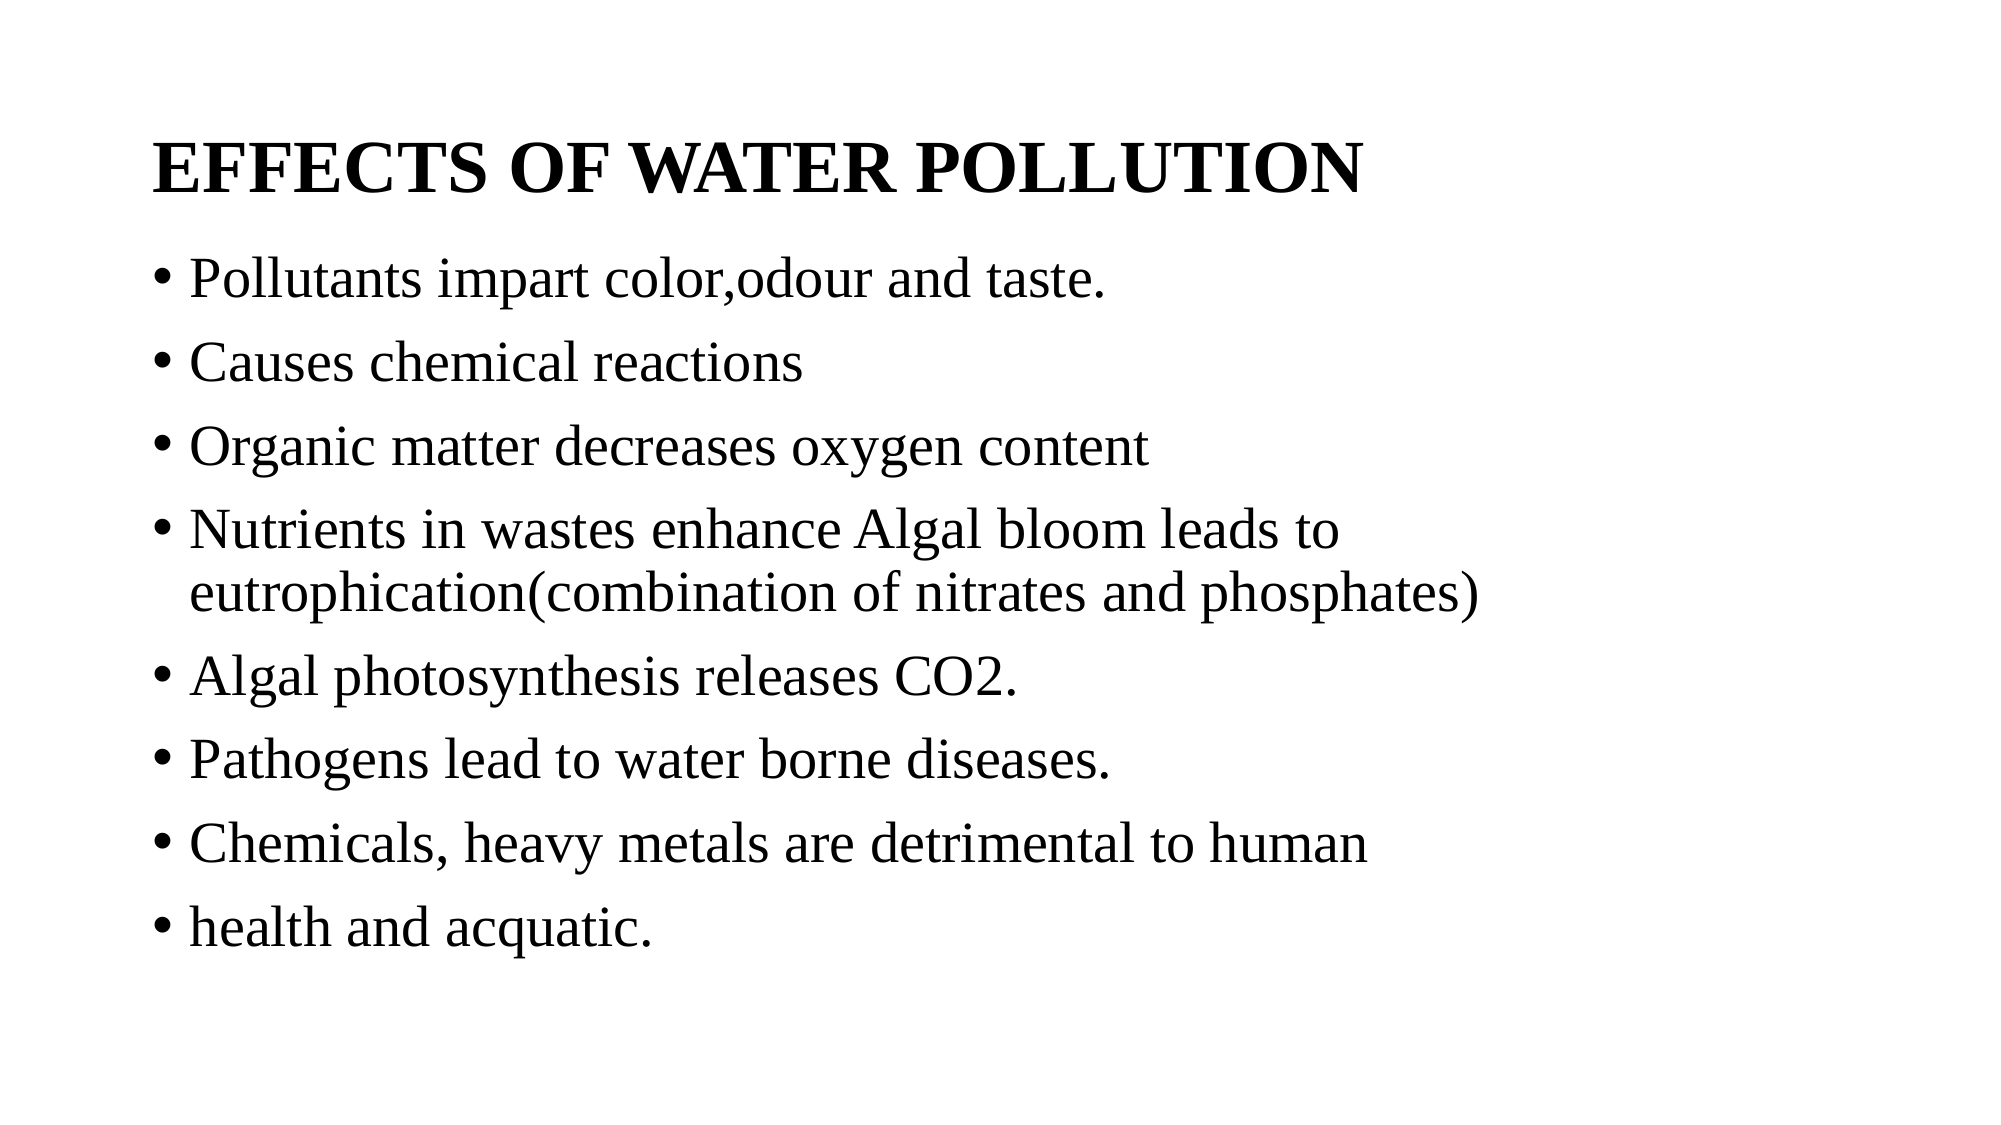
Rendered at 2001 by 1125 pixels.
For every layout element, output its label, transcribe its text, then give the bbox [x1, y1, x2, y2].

title EFFECTS OF WATER POLLUTION [137, 59, 1863, 239]
list Pollutants impart color,odour and taste. Causes chemical reactions Organic matter decreases oxygen content Nutrients in wastes enhance Algal bloom leads to eutrophication(combination of nitrates and phosphates) Algal photosynthesis releases CO2. Pathogens lead to water borne diseases. Chemicals, heavy metals are detrimental to human health and acquatic. [137, 239, 1863, 1014]
